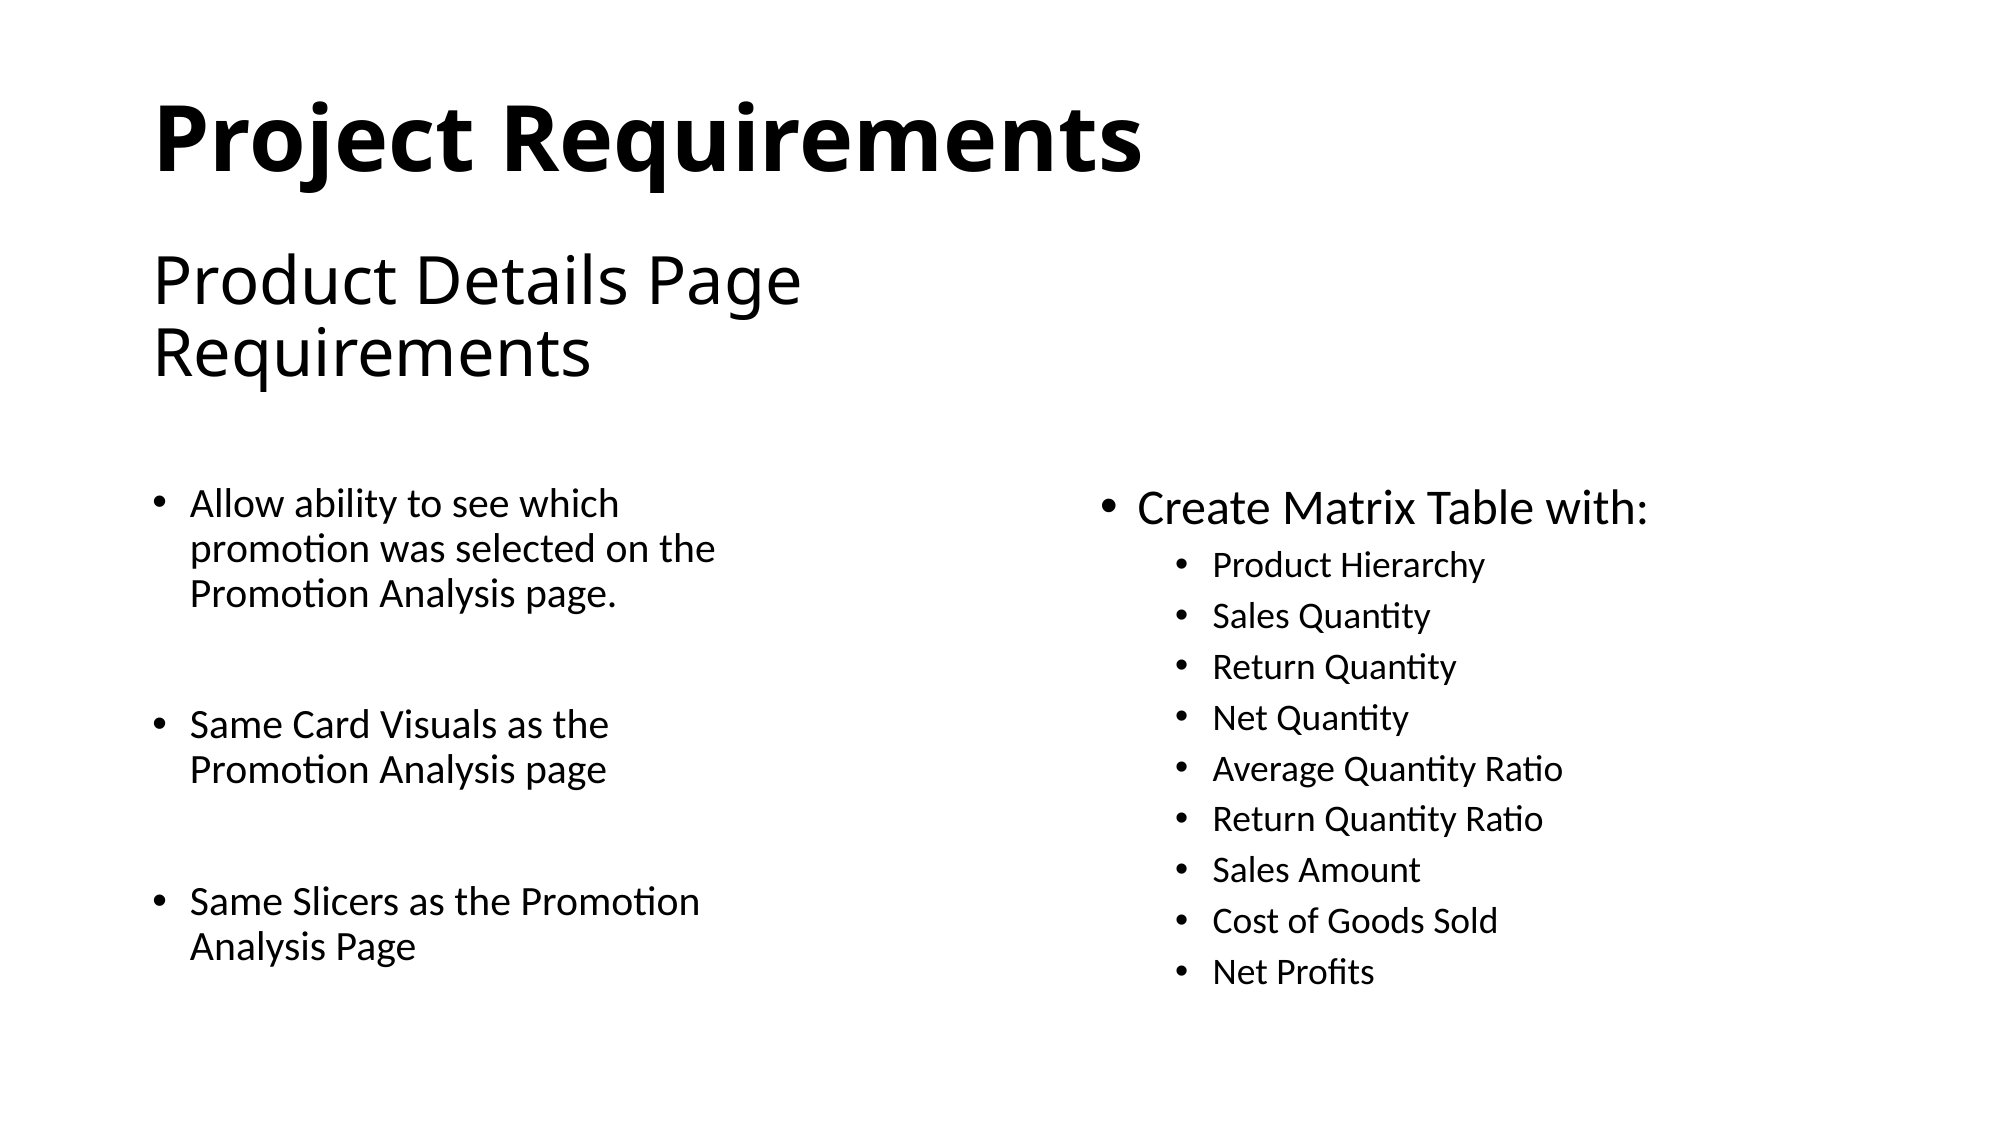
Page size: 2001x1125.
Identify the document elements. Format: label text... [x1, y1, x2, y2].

title Project Requirements [137, 59, 1863, 223]
text_box Create Matrix Table with: Product Hierarchy Sales Quantity Return Quantity Net Quantity Average Quantity Ratio Return Quantity Ratio Sales Amount Cost of Goods Sold Net Profits [1085, 473, 1686, 1010]
list Allow ability to see which promotion was selected on the Promotion Analysis page. Same Card Visuals as the Promotion Analysis page Same Slicers as the Promotion Analysis Page [137, 473, 739, 1010]
text_box Product Details Page Requirements [137, 237, 839, 401]
